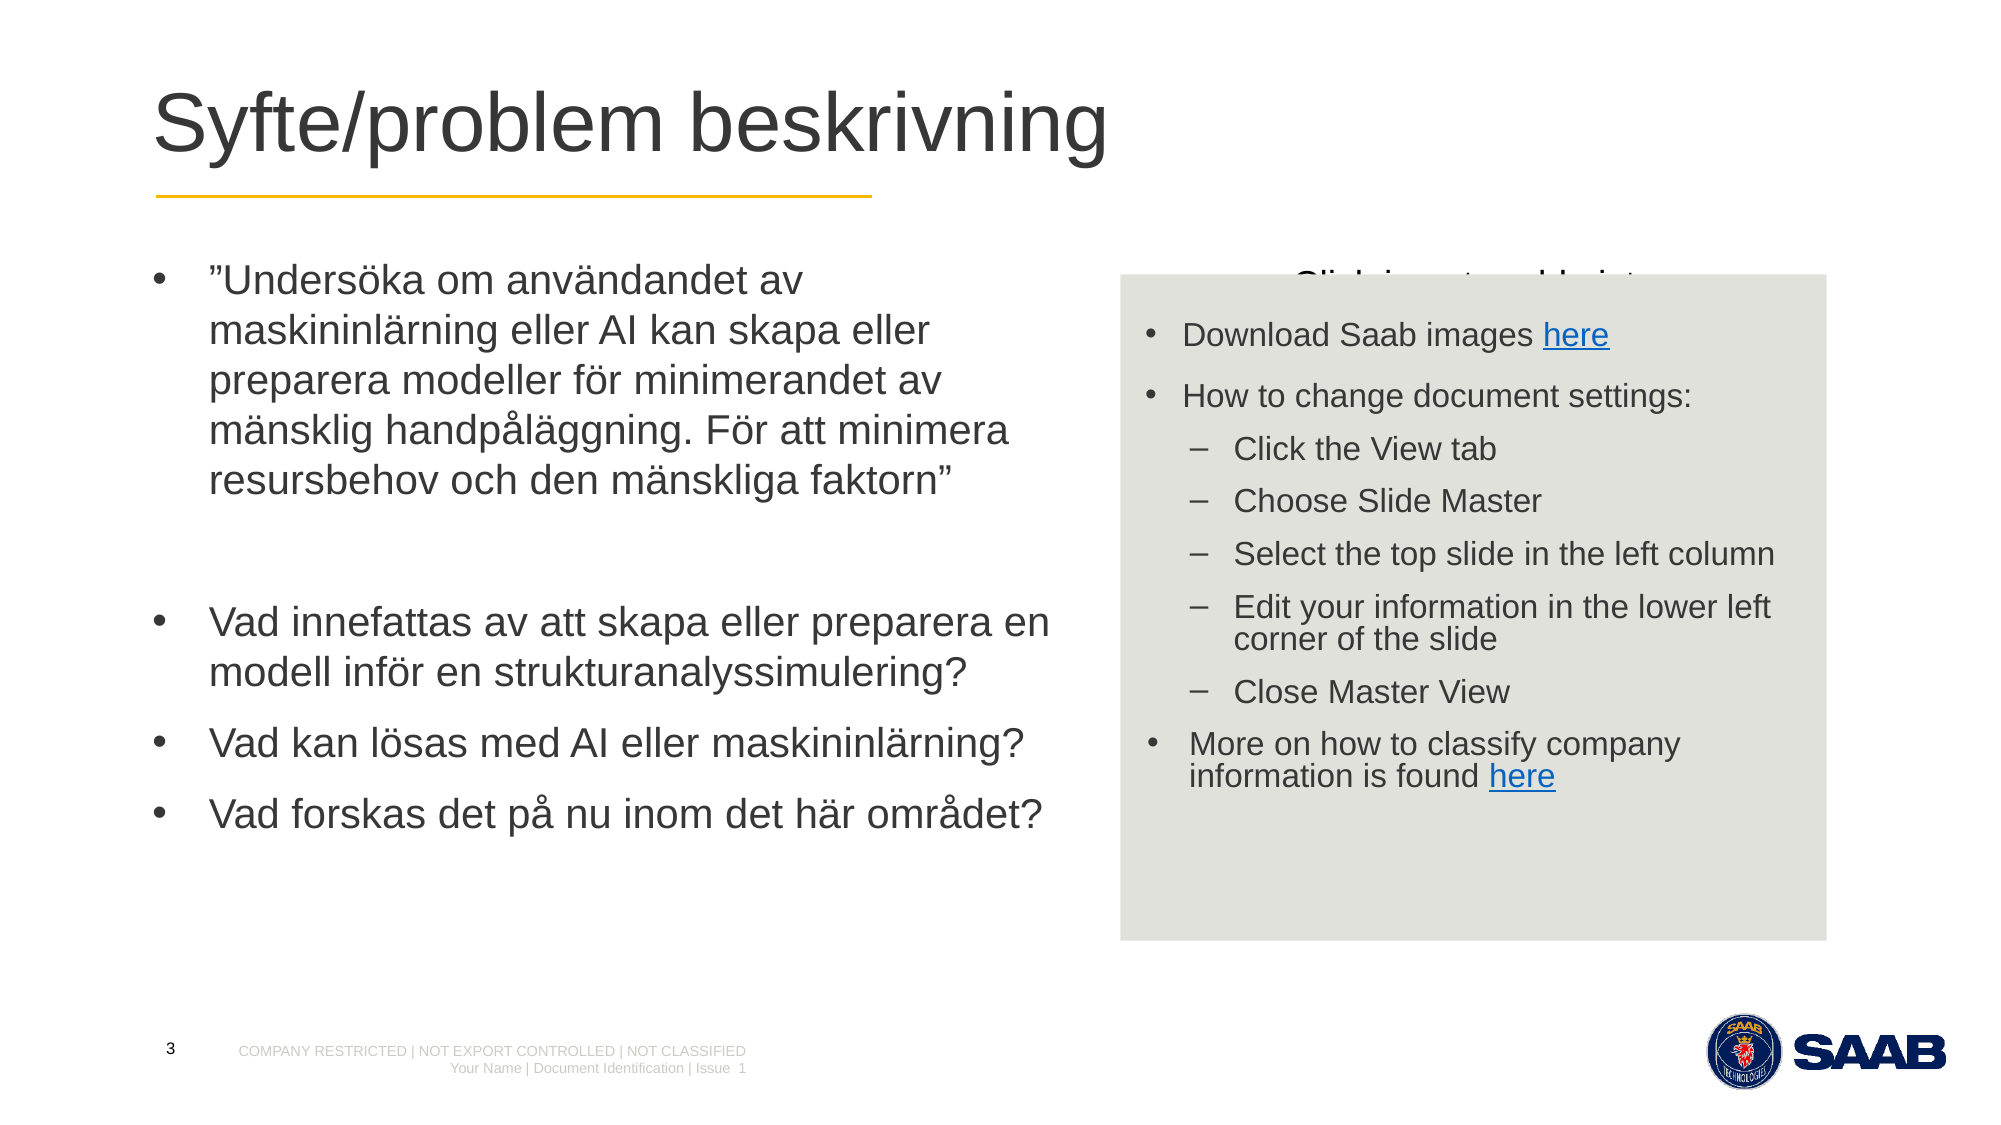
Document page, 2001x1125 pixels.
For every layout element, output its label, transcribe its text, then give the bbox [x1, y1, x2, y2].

title Syfte/problem beskrivning [137, 15, 1863, 233]
list ”Undersöka om användandet av maskininlärning eller AI kan skapa eller preparera modeller för minimerandet av mänsklig handpåläggning. För att minimera resursbehov och den mänskliga faktorn” Vad innefattas av att skapa eller preparera en modell inför en strukturanalyssimulering? Vad kan lösas med AI eller maskininlärning? Vad forskas det på nu inom det här området? [137, 252, 1083, 964]
slide_number 3 [151, 1030, 427, 1091]
picture [1706, 1013, 1947, 1090]
picture [1120, 252, 1863, 964]
